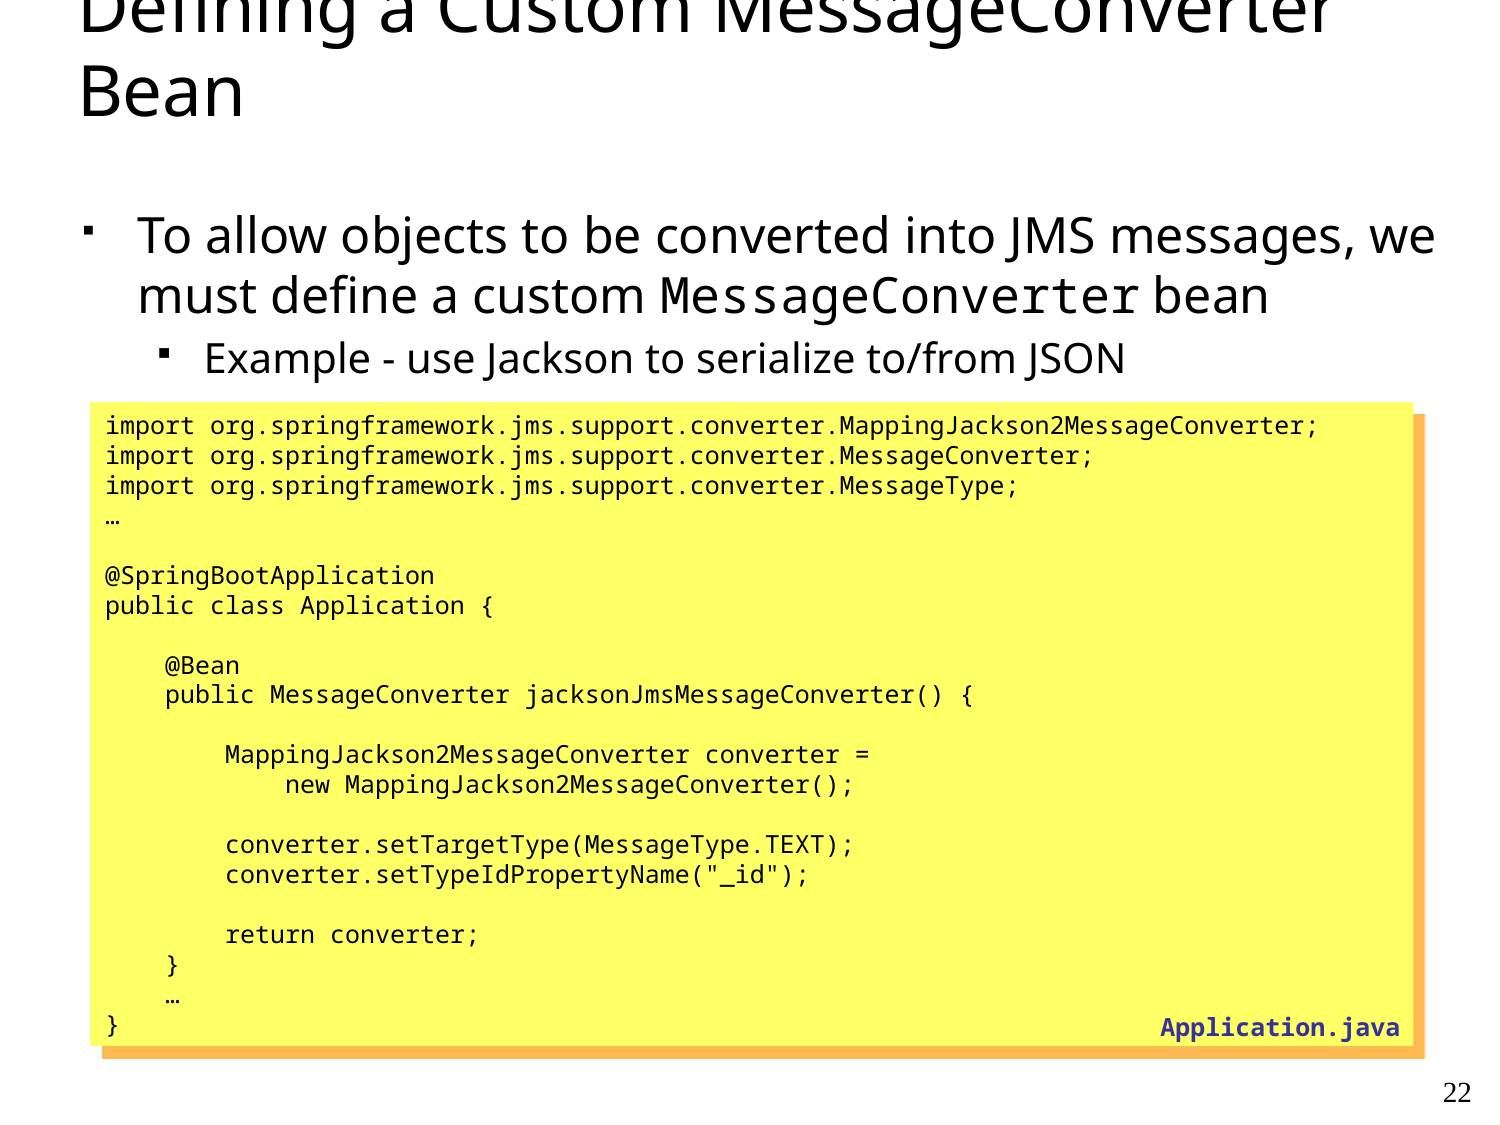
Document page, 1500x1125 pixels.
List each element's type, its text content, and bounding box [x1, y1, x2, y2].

text_box Application.java [1145, 1004, 1416, 1049]
list To allow objects to be converted into JMS messages, we must define a custom MessageConverter bean Example - use Jackson to serialize to/from JSON [66, 196, 1460, 1007]
text_box import org.springframework.jms.support.converter.MappingJackson2MessageConverter; import org.springframework.jms.support.converter.MessageConverter; import org.springframework.jms.support.converter.MessageType; … @SpringBootApplication public class Application { @Bean public MessageConverter jacksonJmsMessageConverter() { MappingJackson2MessageConverter converter = new MappingJackson2MessageConverter(); converter.setTargetType(MessageType.TEXT); converter.setTypeIdPropertyName("_id"); return converter; } … } [90, 402, 1414, 1046]
footer 22 [1417, 1040, 1497, 1117]
title Defining a Custom MessageConverter Bean [61, 24, 1465, 139]
